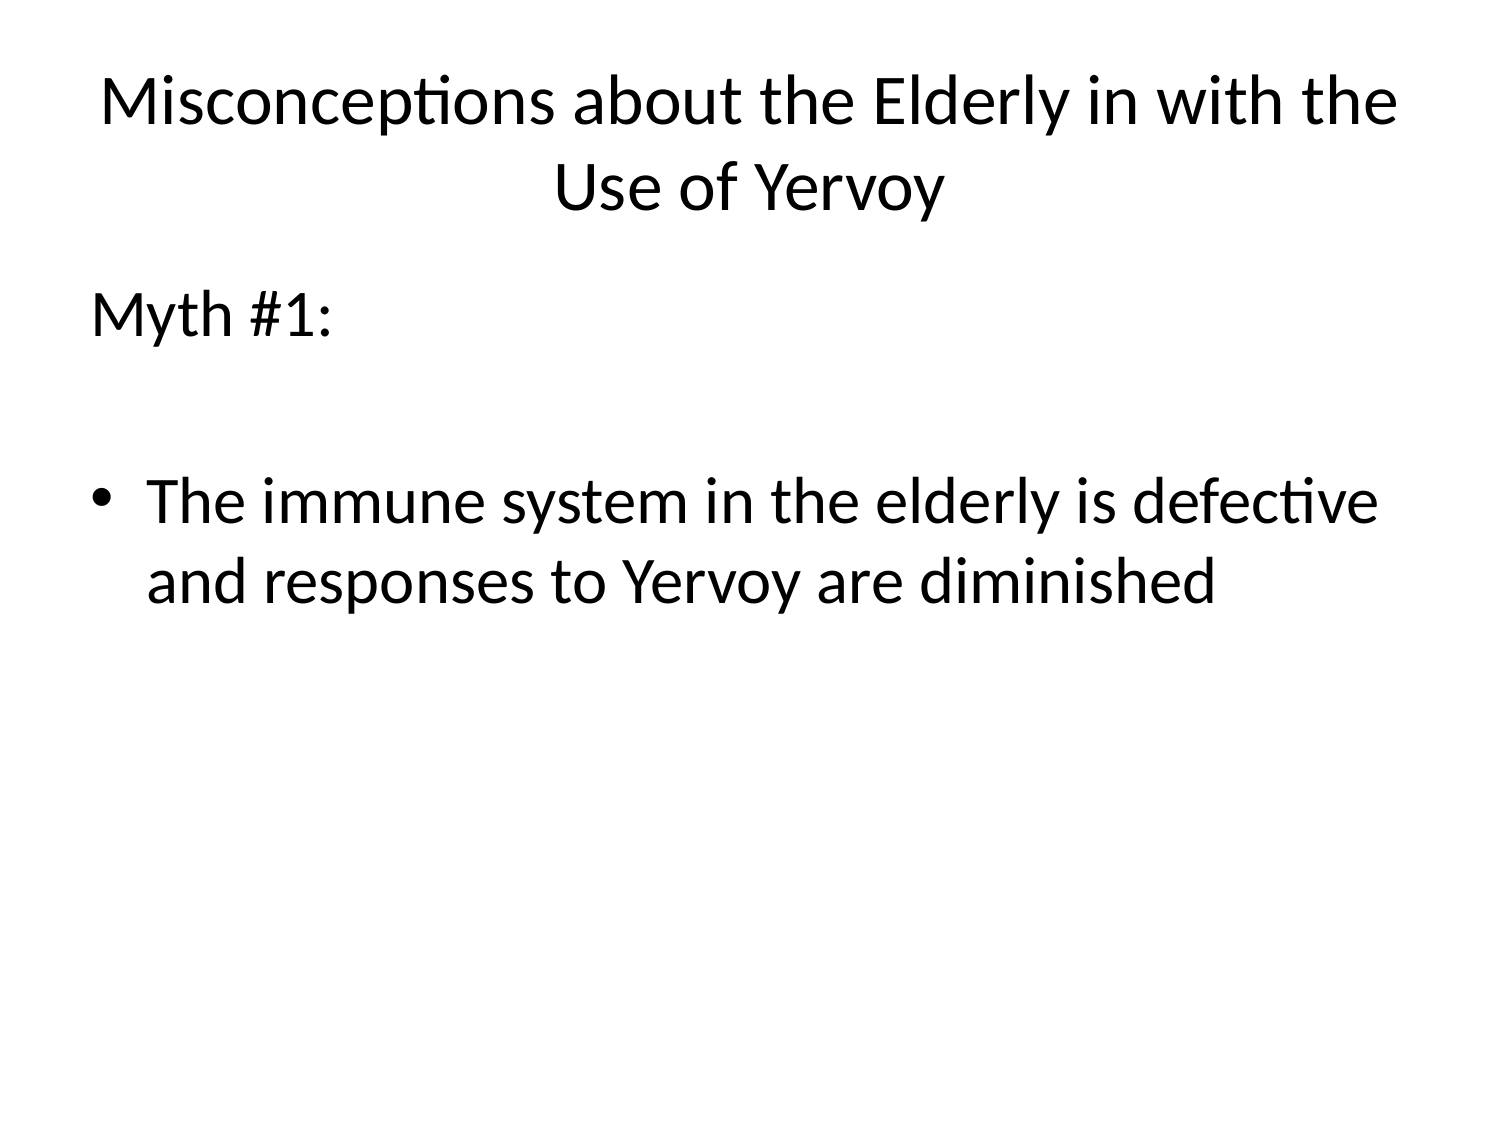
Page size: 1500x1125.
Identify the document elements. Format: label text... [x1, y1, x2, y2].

title Misconceptions about the Elderly in with the Use of Yervoy [75, 45, 1425, 233]
list Myth #1: The immune system in the elderly is defective and responses to Yervoy are diminished [75, 262, 1425, 1005]
